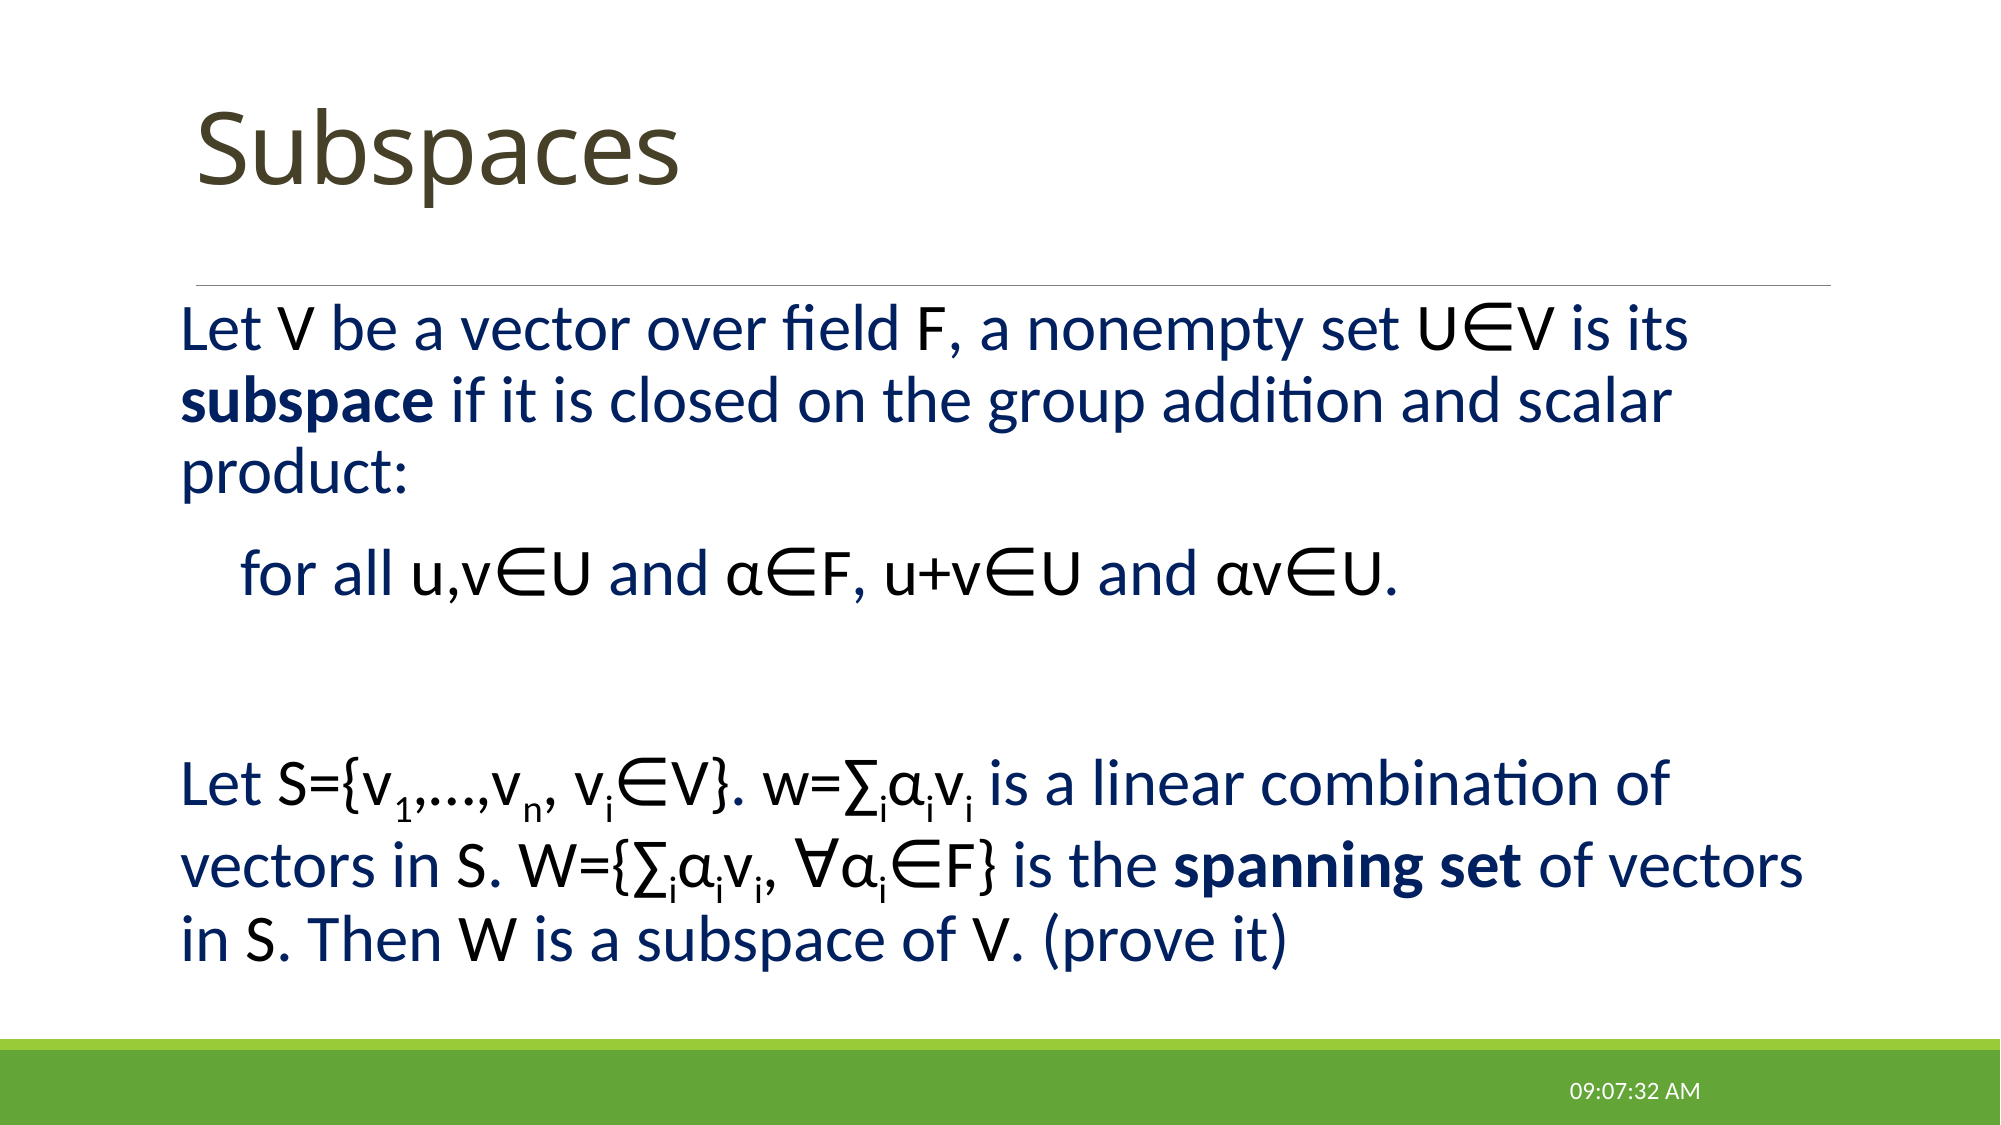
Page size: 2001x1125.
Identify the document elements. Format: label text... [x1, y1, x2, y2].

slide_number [1554, 1059, 1961, 1120]
list Let V be a vector over field F, a nonempty set U∈V is its subspace if it is closed on the group addition and scalar product: for all u,v∈U and α∈F, u+v∈U and αv∈U. Let S={v1,…,vn, vi∈V}. w=∑iαivi is a linear combination of vectors in S. W={∑iαivi, ∀αi∈F} is the spanning set of vectors in S. Then W is a subspace of V. (prove it) [180, 284, 1830, 1033]
title Subspaces [180, 47, 1830, 213]
